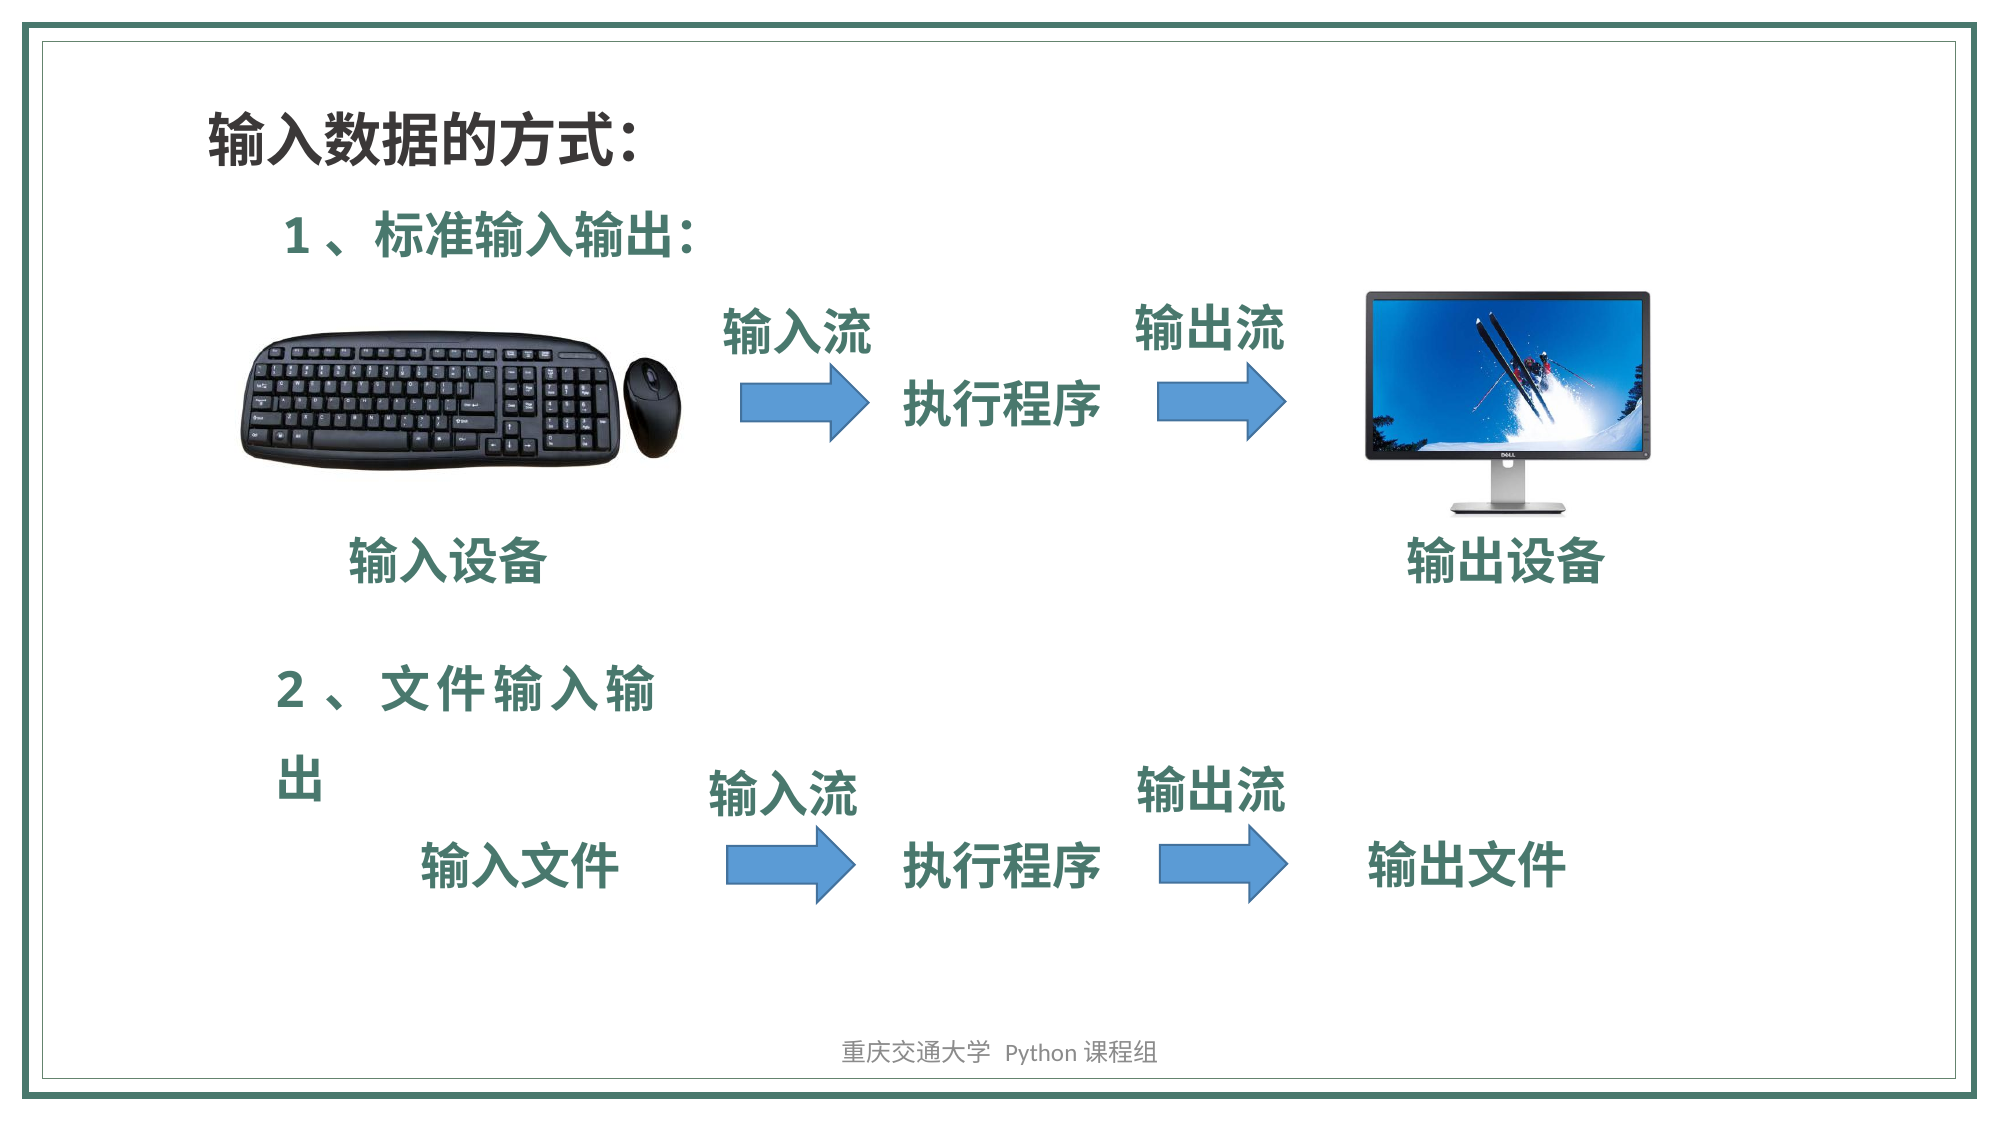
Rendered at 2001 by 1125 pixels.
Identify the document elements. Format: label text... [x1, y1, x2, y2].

text_box 2、文件输入输出 [260, 620, 671, 725]
text_box 输出文件 [1352, 825, 1586, 901]
text_box 执行程序 [887, 364, 1121, 440]
text_box [1157, 364, 1287, 442]
text_box [740, 368, 870, 443]
text_box [1158, 827, 1289, 905]
text_box 输入数据的方式： 1、标准输入输出： [192, 61, 1760, 271]
text_box 输出流 [1120, 289, 1353, 364]
picture [1363, 287, 1652, 518]
text_box 输出设备 [1391, 522, 1624, 597]
text_box 执行程序 [887, 826, 1121, 902]
text_box 输出流 [1122, 751, 1355, 827]
footer 重庆交通大学 Python课程组 [662, 1021, 1338, 1082]
text_box 输入文件 [405, 826, 639, 902]
text_box [42, 41, 1956, 1080]
text_box 输入设备 [334, 522, 567, 597]
text_box [25, 24, 1975, 1097]
text_box 输入流 [693, 754, 927, 830]
text_box 输入流 [707, 292, 941, 368]
picture [234, 321, 687, 482]
text_box [726, 830, 857, 906]
